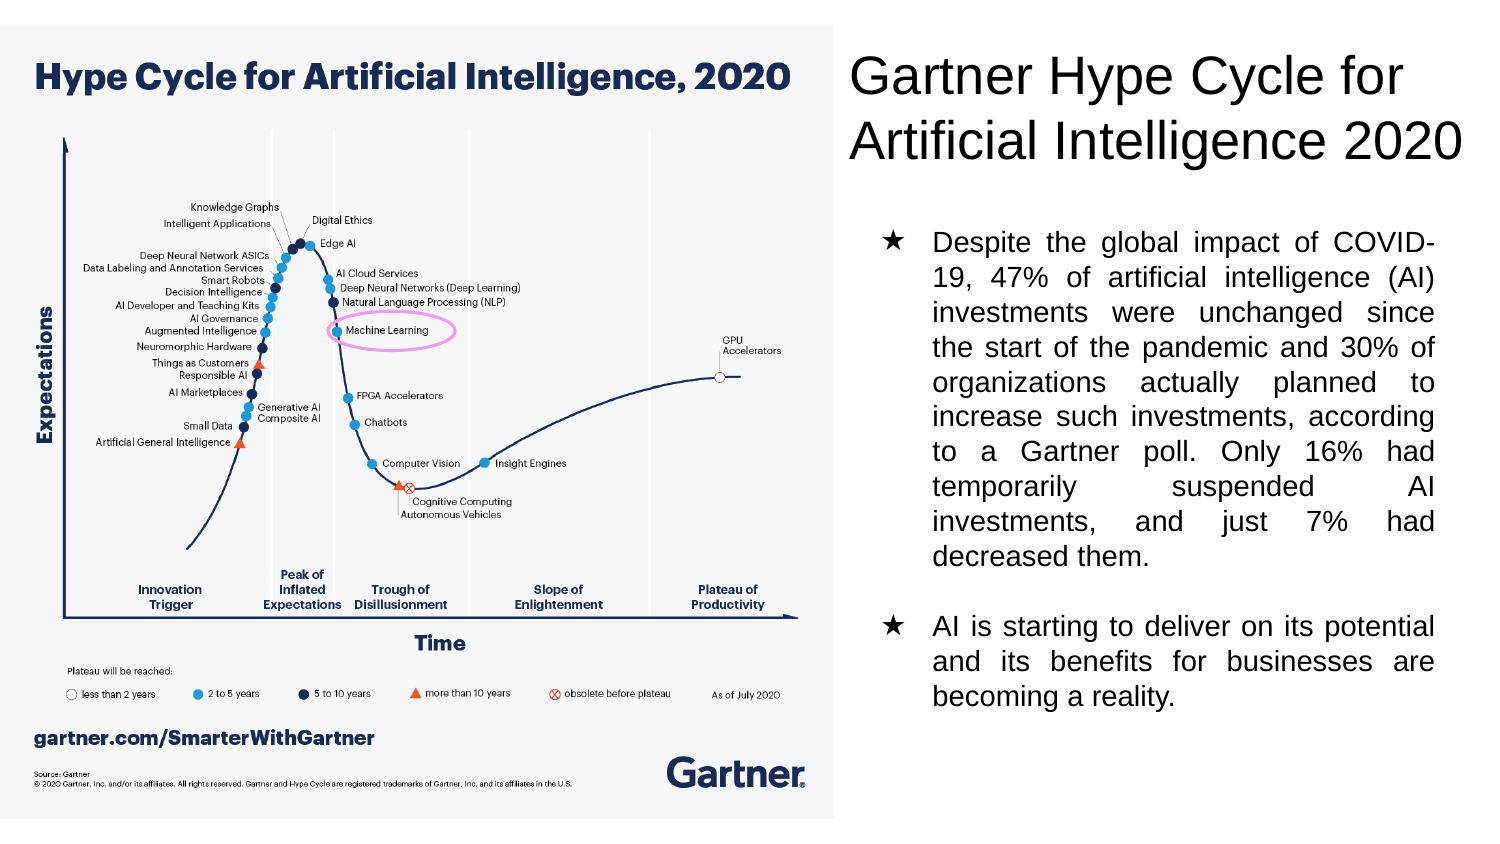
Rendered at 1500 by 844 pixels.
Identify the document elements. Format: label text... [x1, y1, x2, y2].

text_box Gartner Hype Cycle for Artificial Intelligence 2020 [835, 24, 1500, 176]
text_box Despite the global impact of COVID-19, 47% of artificial intelligence (AI) investments were unchanged since the start of the pandemic and 30% of organizations actually planned to increase such investments, according to a Gartner poll. Only 16% had temporarily suspended AI investments, and just 7% had decreased them. AI is starting to deliver on its potential and its benefits for businesses are becoming a reality. [842, 207, 1451, 819]
picture [0, 24, 835, 819]
